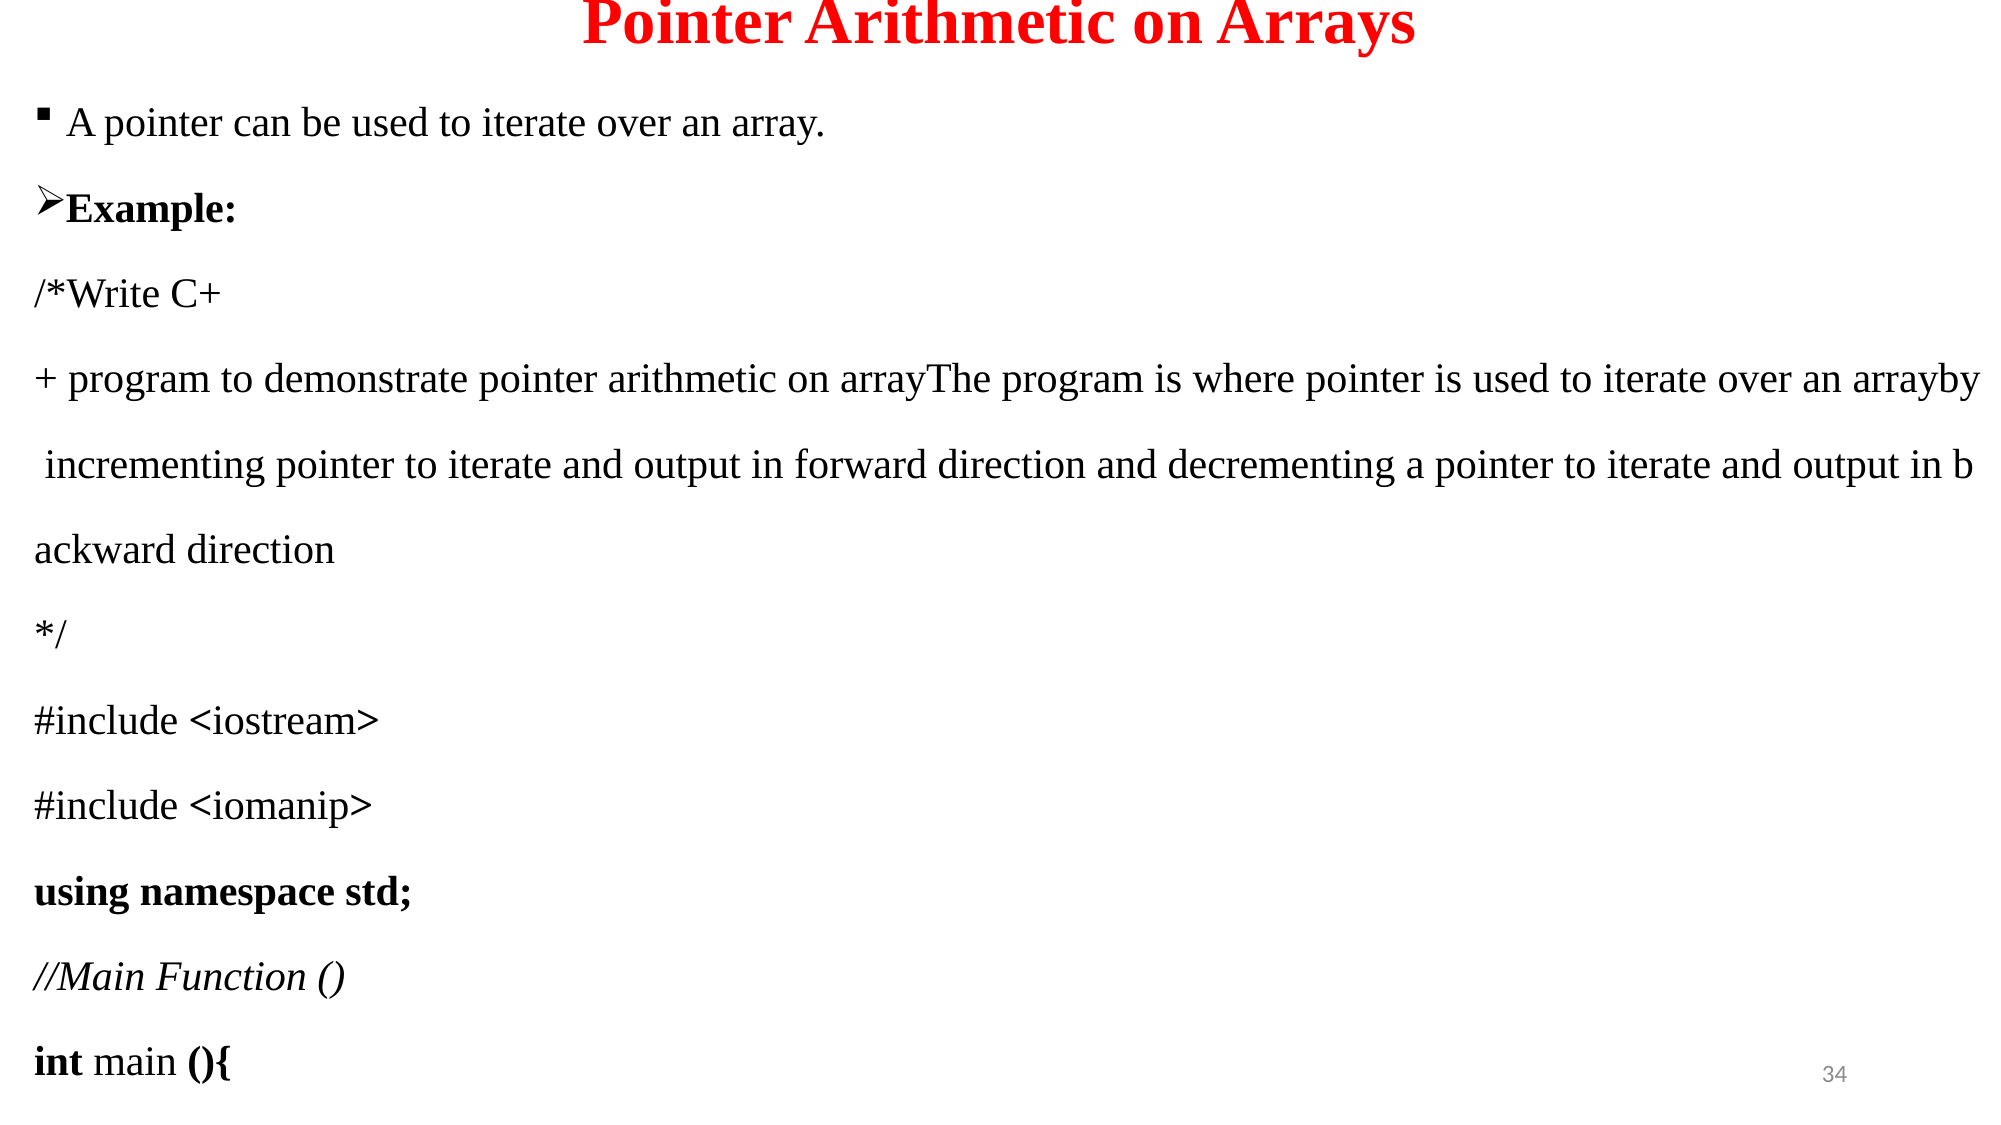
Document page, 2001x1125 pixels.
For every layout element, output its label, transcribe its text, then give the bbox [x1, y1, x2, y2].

list A pointer can be used to iterate over an array. Example: /*Write C++ program to demonstrate pointer arithmetic on arrayThe program is where pointer is used to iterate over an arrayby incrementing pointer to iterate and output in forward direction and decrementing a pointer to iterate and output in backward direction */ #include <iostream> #include <iomanip> using namespace std; //Main Function () int main (){ [19, 52, 2000, 1103]
title Pointer Arithmetic on Arrays [137, 0, 1863, 52]
slide_number 34 [1412, 1042, 1863, 1103]
